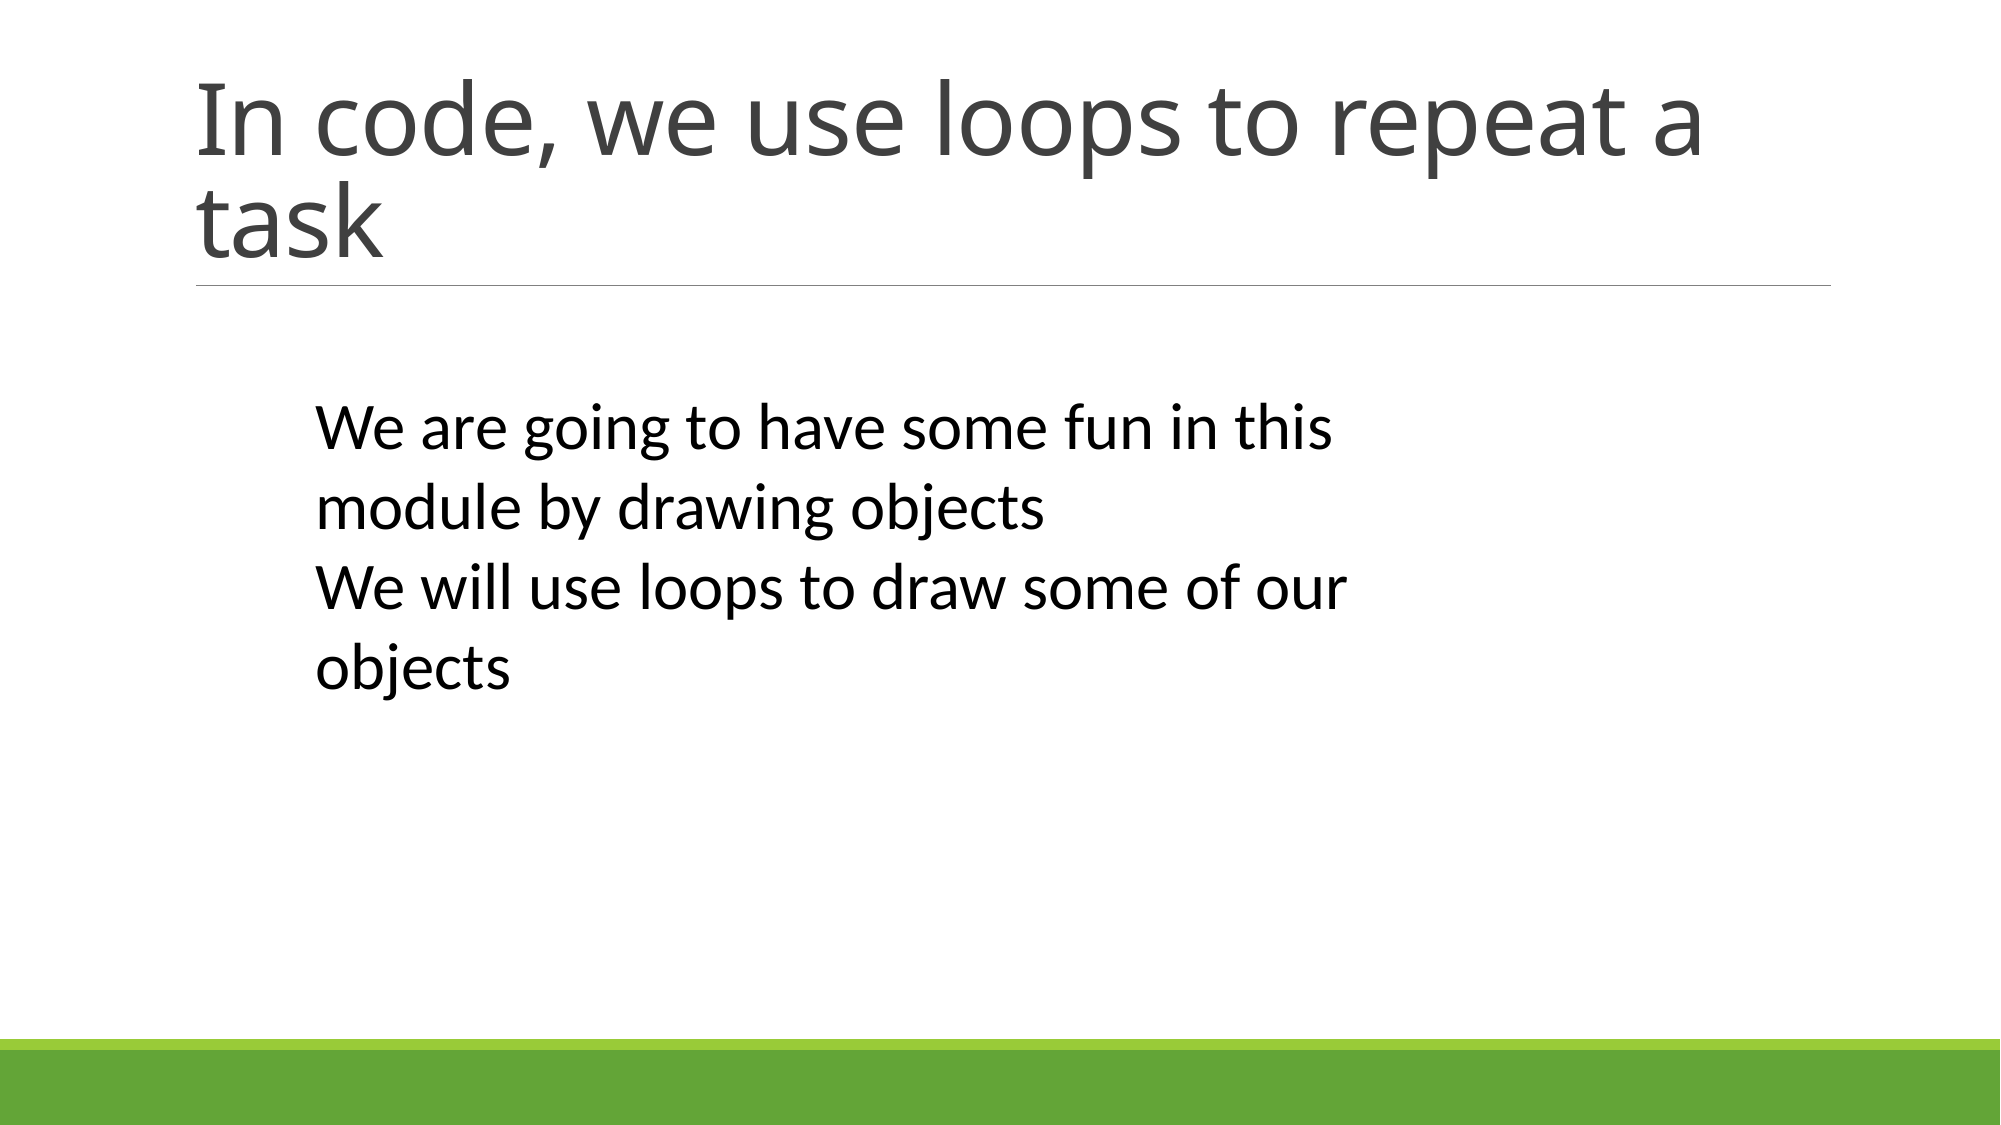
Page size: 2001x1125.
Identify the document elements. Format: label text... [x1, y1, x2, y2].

title In code, we use loops to repeat a task [180, 47, 1830, 285]
list We are going to have some fun in this module by drawing objects We will use loops to draw some of our objects [300, 438, 1564, 647]
